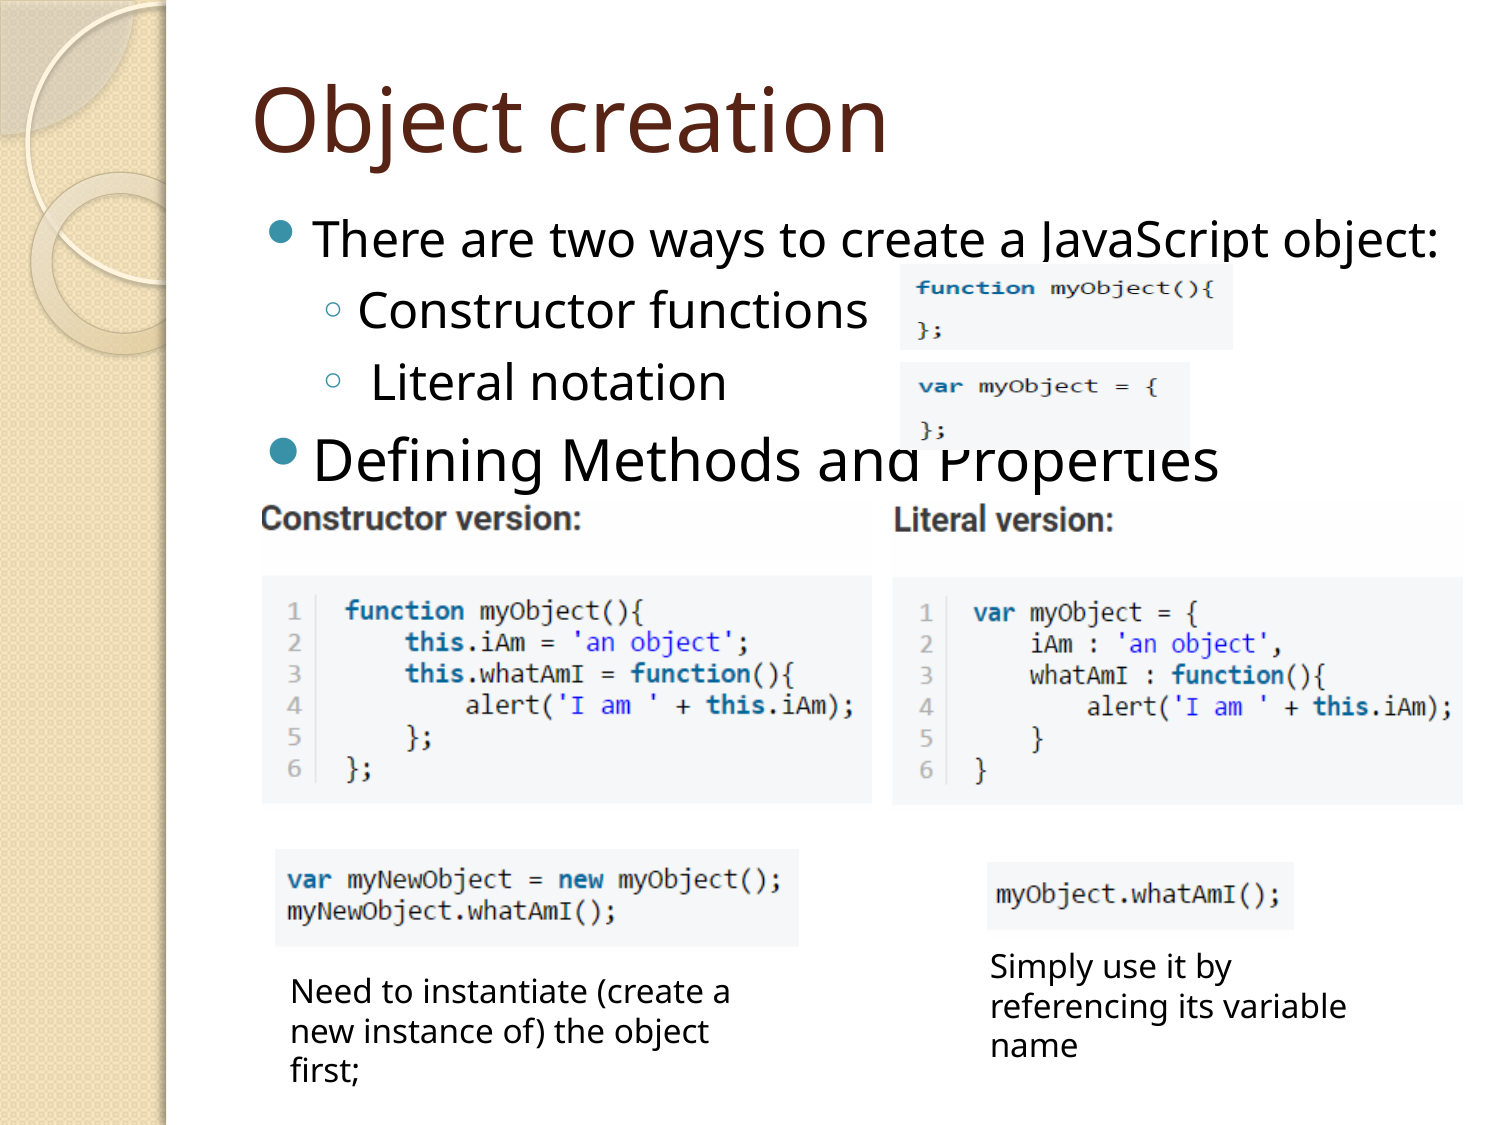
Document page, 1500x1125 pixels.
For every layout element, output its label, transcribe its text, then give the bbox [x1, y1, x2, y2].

picture [899, 262, 1233, 351]
title Object creation [235, 45, 1466, 188]
picture [890, 499, 1463, 813]
picture [274, 849, 799, 954]
picture [899, 362, 1190, 451]
text_box Simply use it by referencing its variable name [974, 937, 1413, 1072]
picture [987, 862, 1294, 938]
list There are two ways to create a JavaScript object: Constructor functions Literal notation Defining Methods and Properties [237, 200, 1468, 1075]
picture [262, 499, 873, 810]
text_box Need to instantiate (create a new instance of) the object first; [275, 962, 763, 1097]
